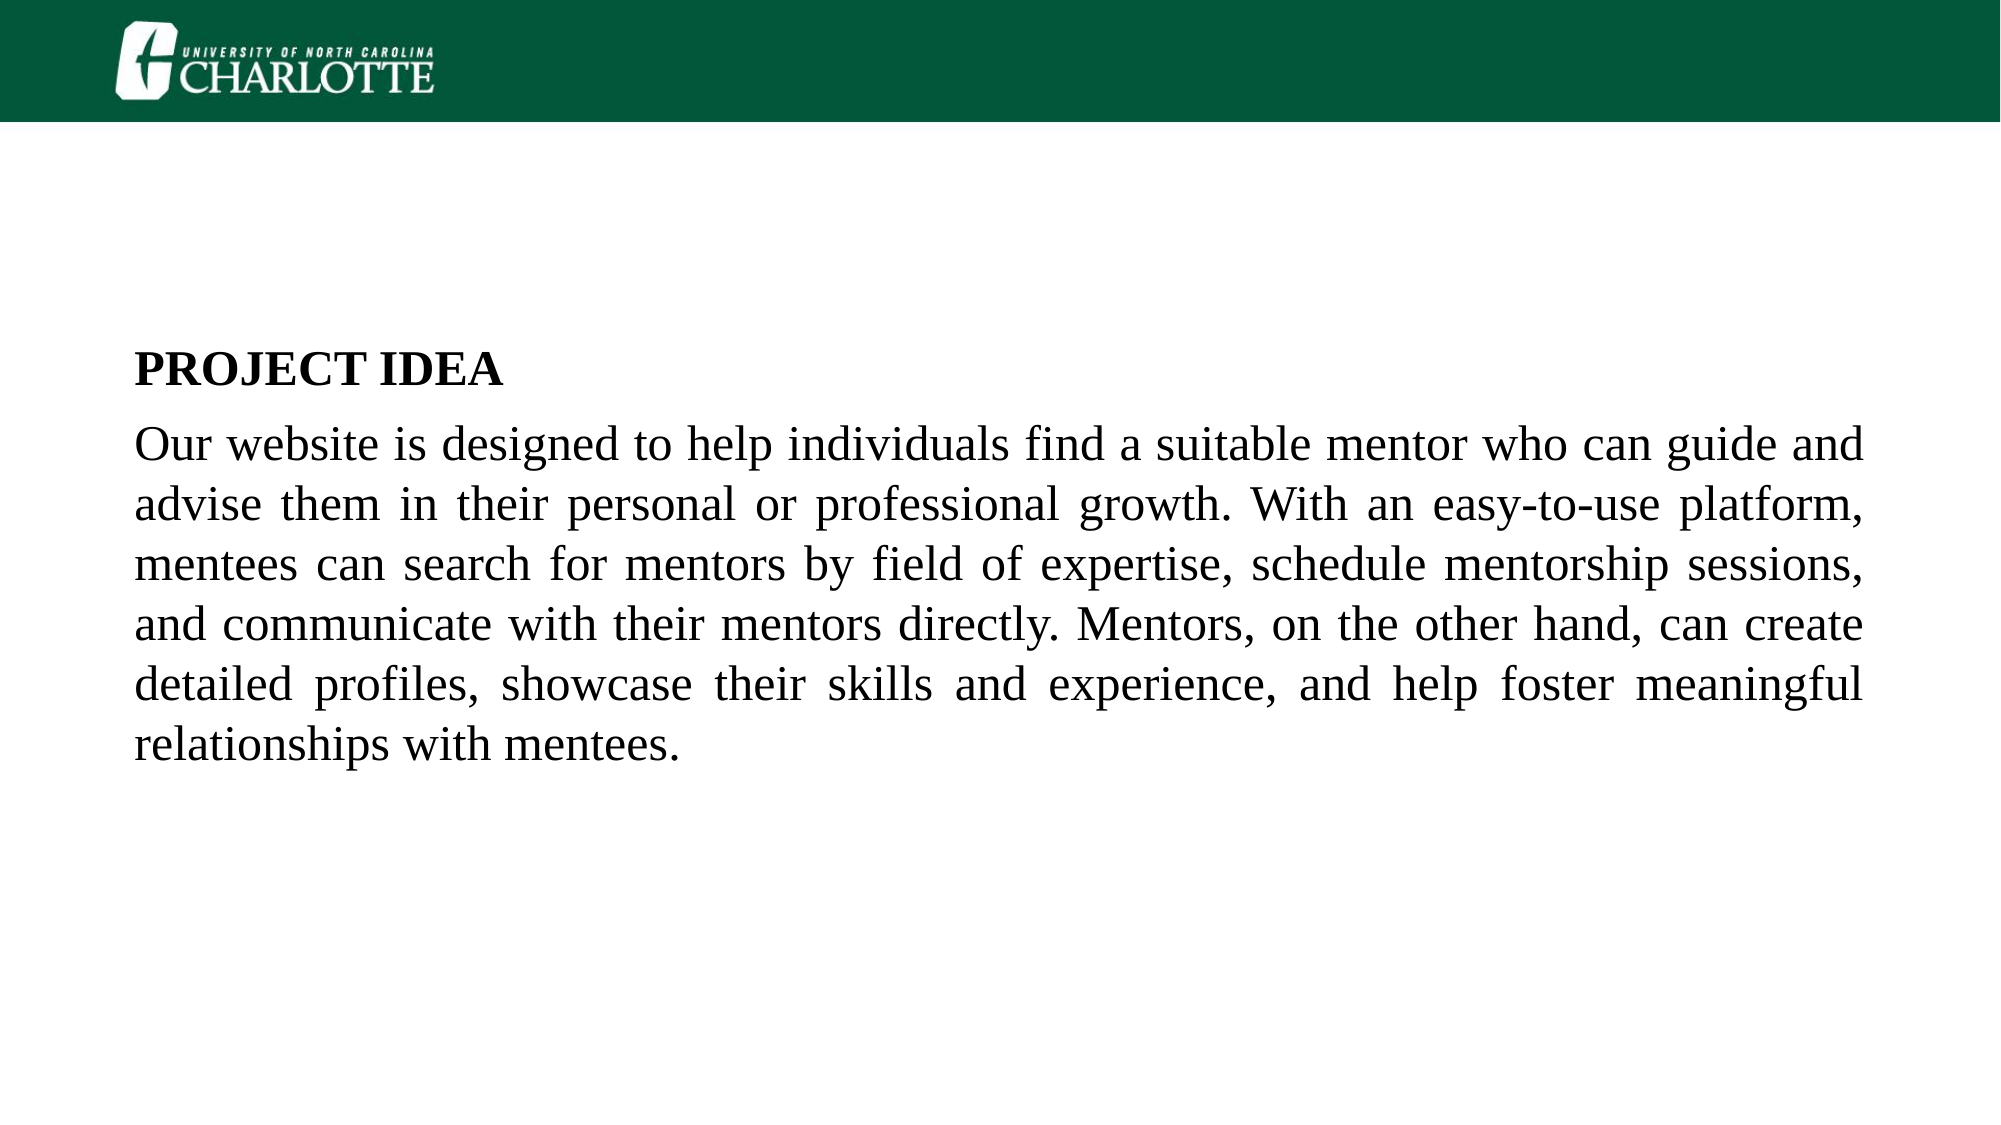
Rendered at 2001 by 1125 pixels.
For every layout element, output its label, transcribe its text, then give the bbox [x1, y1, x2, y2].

picture [0, 0, 2001, 1125]
text_box PROJECT IDEA [119, 327, 1800, 403]
text_box Our website is designed to help individuals find a suitable mentor who can guide and advise them in their personal or professional growth. With an easy-to-use platform, mentees can search for mentors by field of expertise, schedule mentorship sessions, and communicate with their mentors directly. Mentors, on the other hand, can create detailed profiles, showcase their skills and experience, and help foster meaningful relationships with mentees. [119, 403, 1881, 779]
